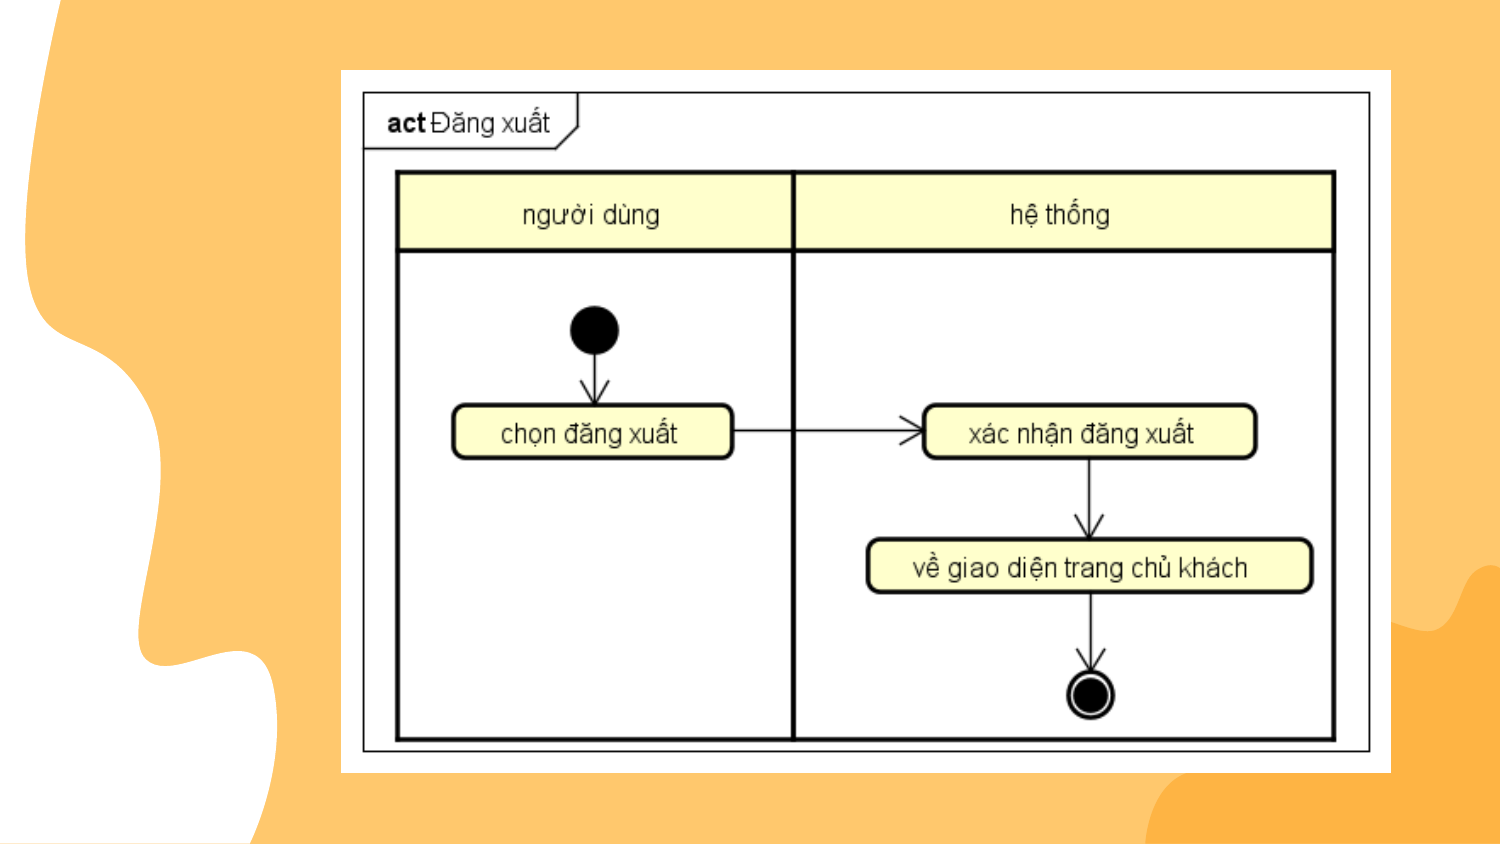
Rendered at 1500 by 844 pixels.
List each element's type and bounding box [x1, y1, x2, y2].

picture [341, 70, 1391, 774]
